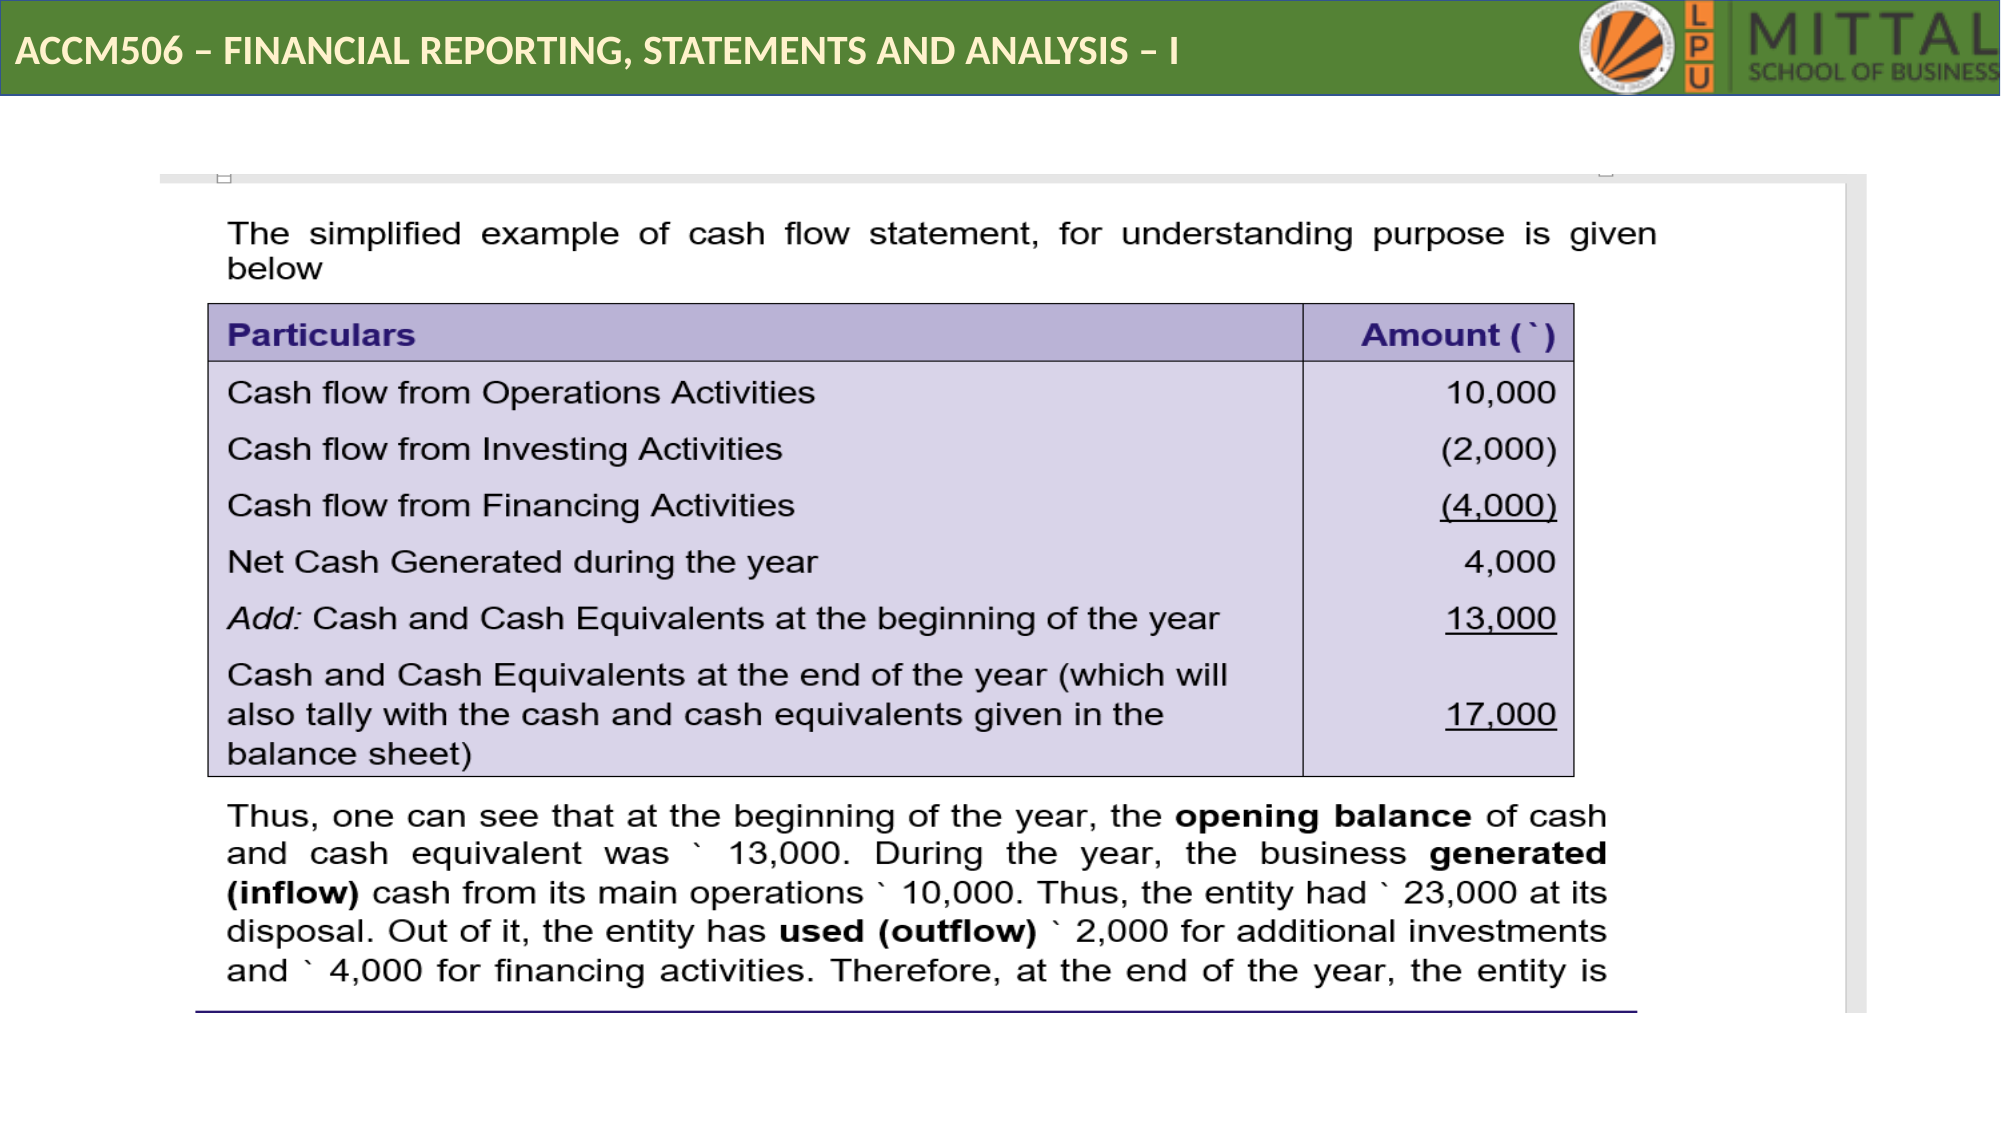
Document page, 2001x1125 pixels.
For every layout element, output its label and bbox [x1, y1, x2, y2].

picture [159, 174, 1867, 1013]
picture [1579, 0, 2000, 95]
